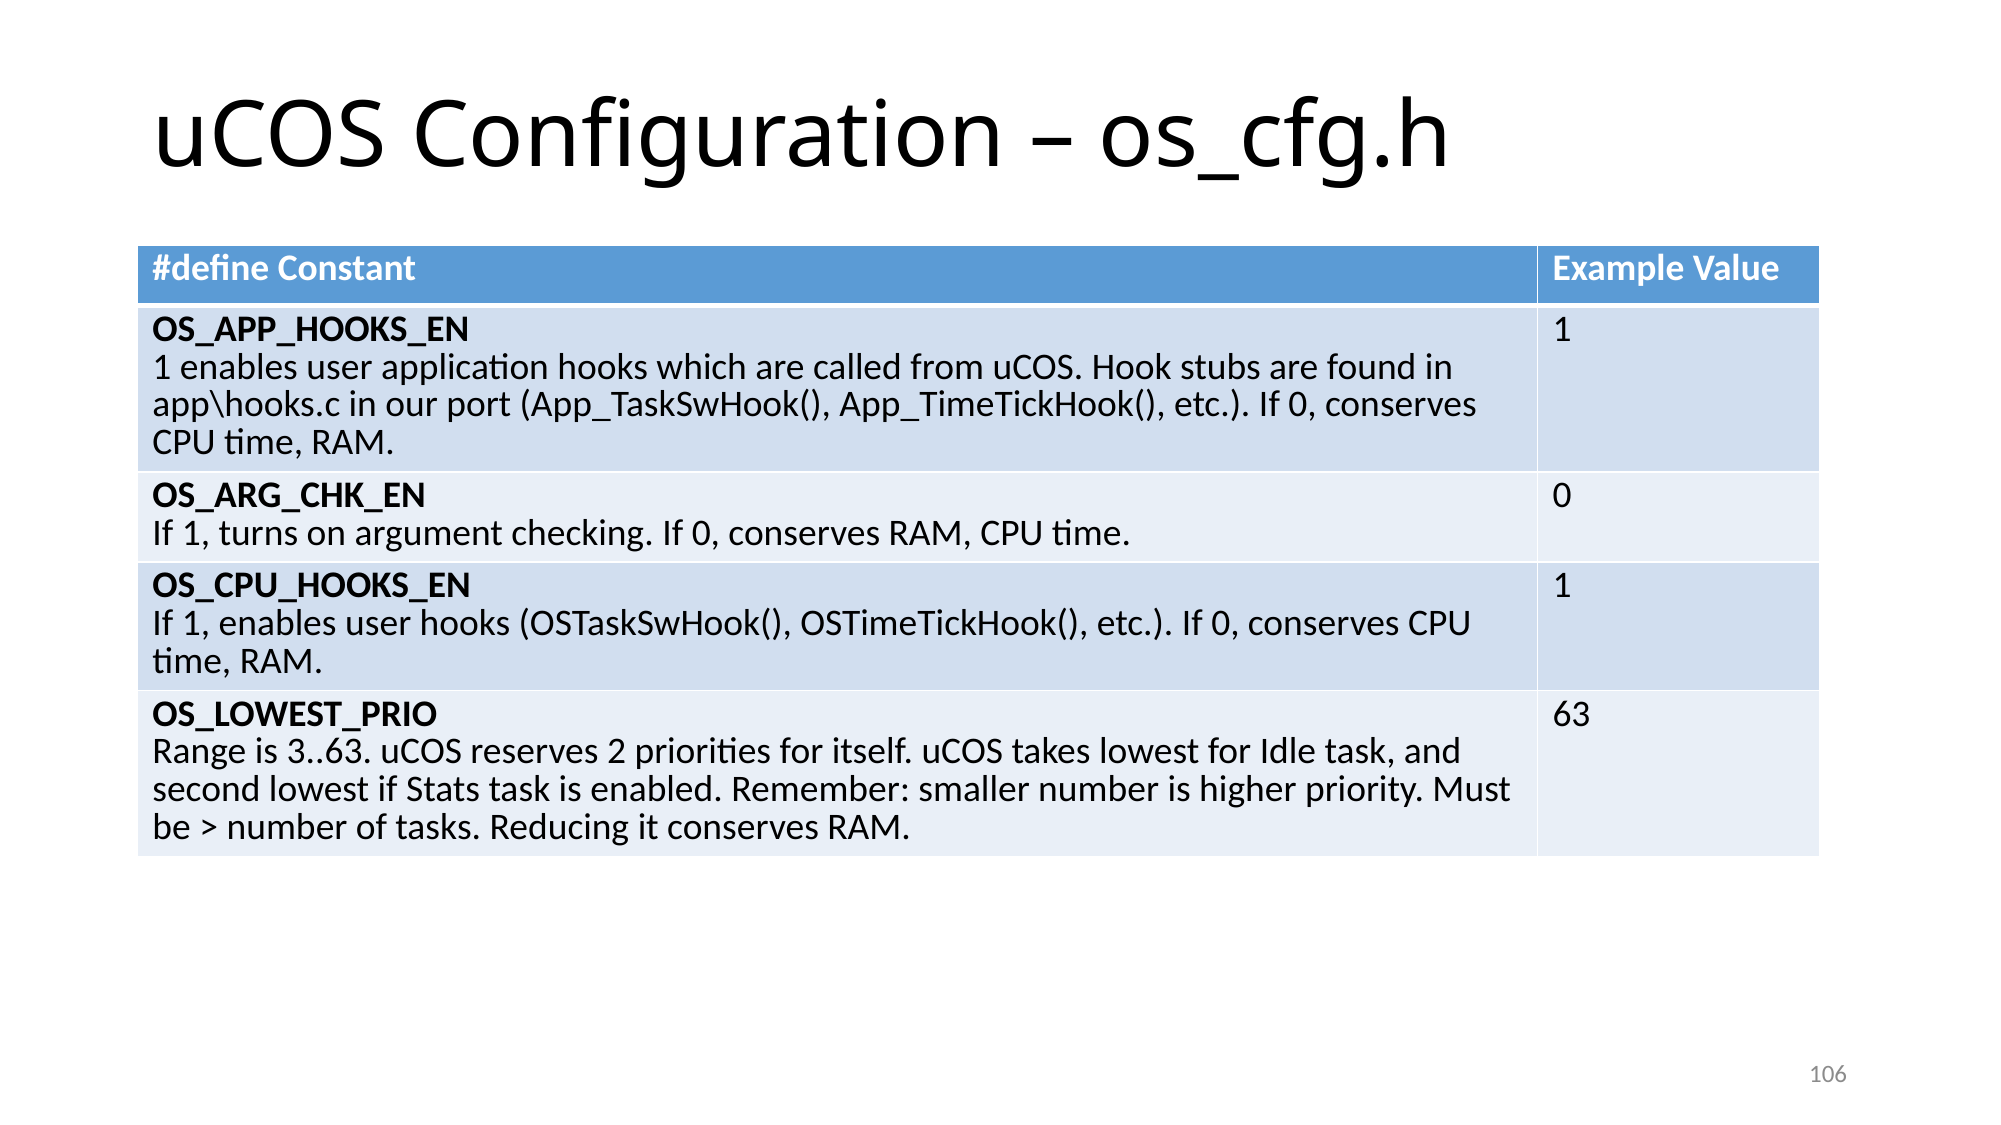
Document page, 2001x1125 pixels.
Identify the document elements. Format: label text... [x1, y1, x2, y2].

table_cell OS_CPU_HOOKS_EN If 1, enables user hooks (OSTaskSwHook(), OSTimeTickHook(), etc.). If 0, conserves CPU time, RAM. [138, 563, 1537, 690]
table_header Example Value [1538, 246, 1819, 303]
table_cell 1 [1538, 308, 1819, 471]
table_header #define Constant [138, 246, 1537, 303]
table_cell OS_ARG_CHK_EN If 1, turns on argument checking. If 0, conserves RAM, CPU time. [138, 473, 1537, 561]
title uCOS Configuration – os_cfg.h [137, 59, 1863, 214]
table_cell OS_LOWEST_PRIO Range is 3..63. uCOS reserves 2 priorities for itself. uCOS takes lowest for Idle task, and second lowest if Stats task is enabled. Remember: smaller number is higher priority. Must be > number of tasks. Reducing it conserves RAM. [138, 691, 1537, 856]
table_cell OS_APP_HOOKS_EN 1 enables user application hooks which are called from uCOS. Hook stubs are found in app\hooks.c in our port (App_TaskSwHook(), App_TimeTickHook(), etc.). If 0, conserves CPU time, RAM. [138, 308, 1537, 471]
table_cell 0 [1538, 473, 1819, 561]
table_cell 63 [1538, 691, 1819, 856]
table_cell 1 [1538, 563, 1819, 690]
slide_number 106 [1412, 1042, 1863, 1103]
